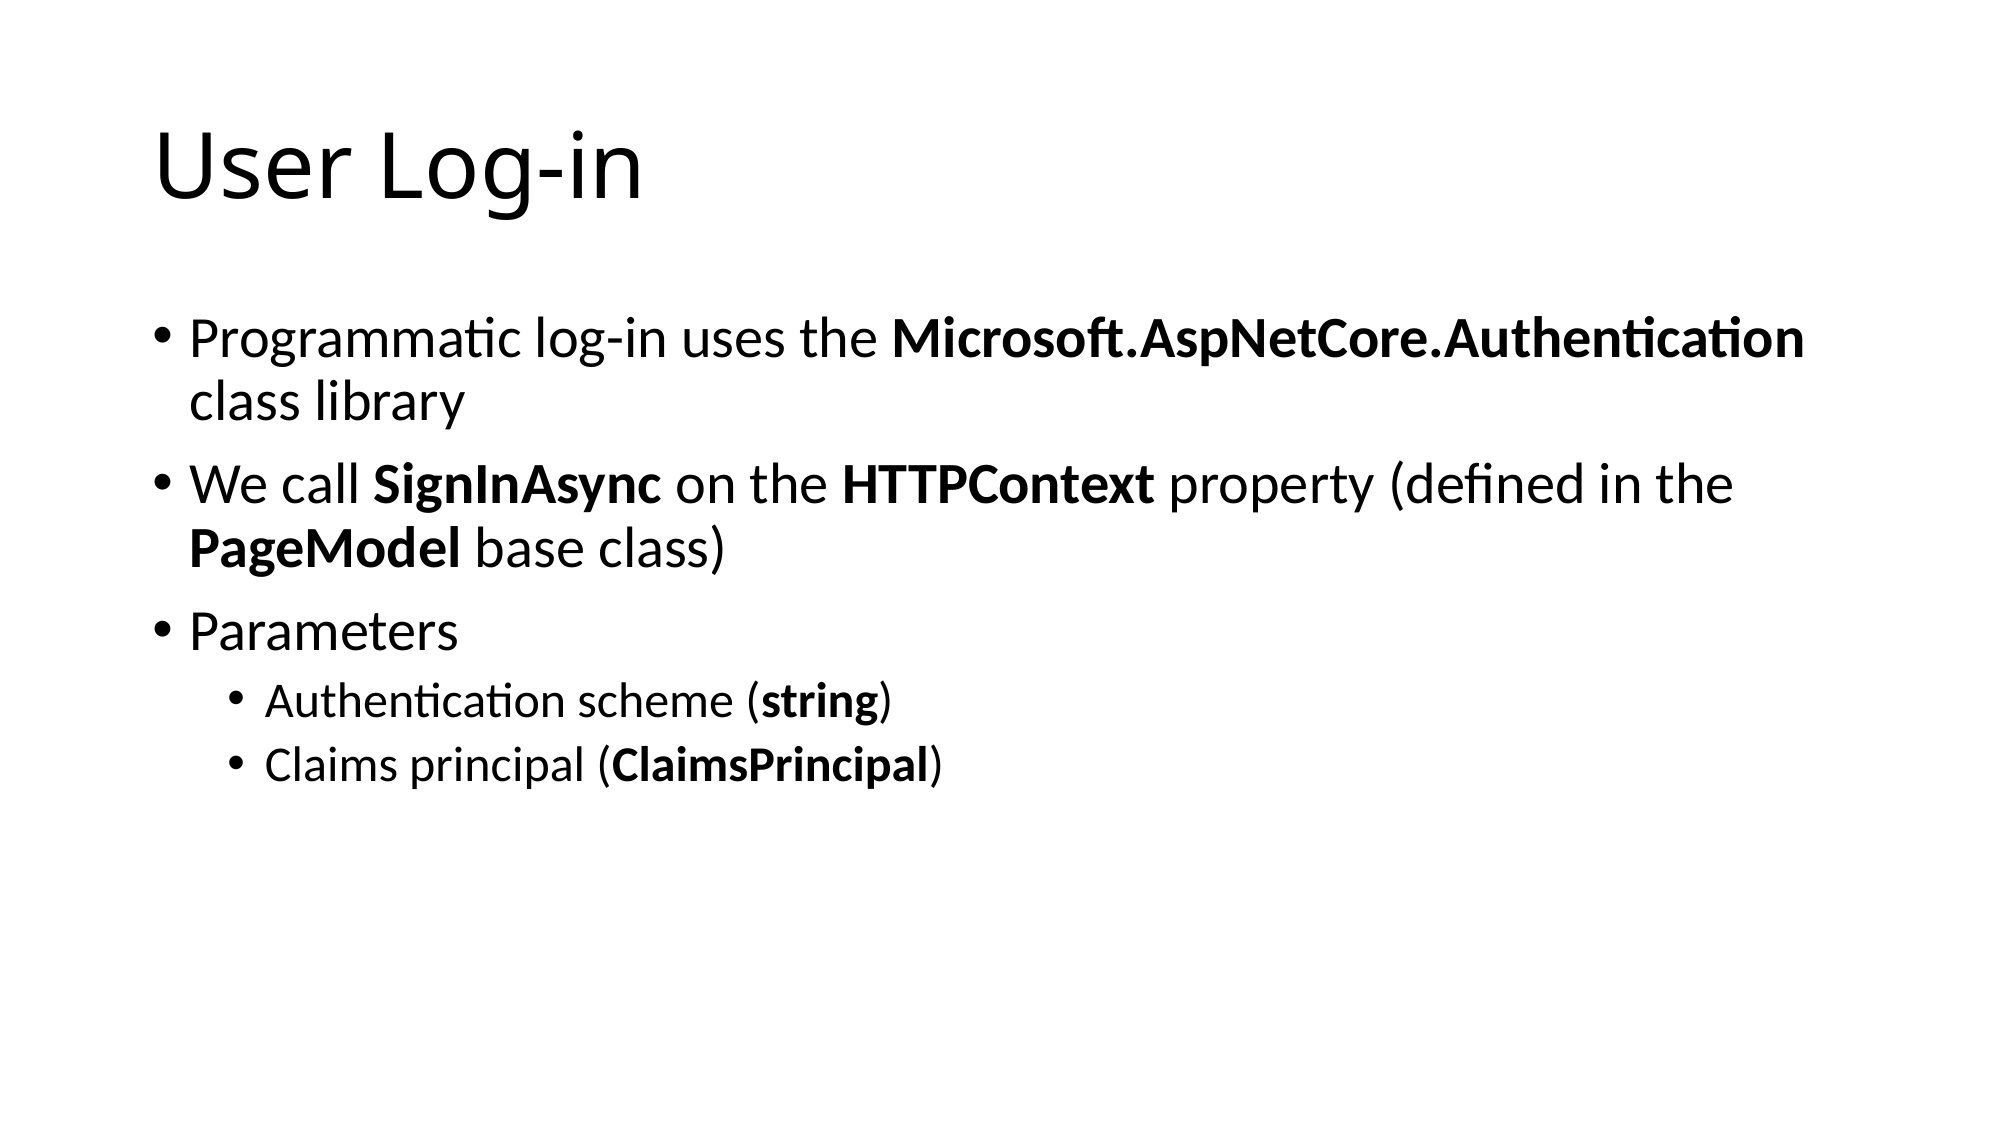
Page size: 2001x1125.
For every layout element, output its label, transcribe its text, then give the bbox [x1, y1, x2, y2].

title User Log-in [137, 59, 1863, 278]
list Programmatic log-in uses the Microsoft.AspNetCore.Authentication class library We call SignInAsync on the HTTPContext property (defined in the PageModel base class) Parameters Authentication scheme (string) Claims principal (ClaimsPrincipal) [137, 299, 1849, 1014]
